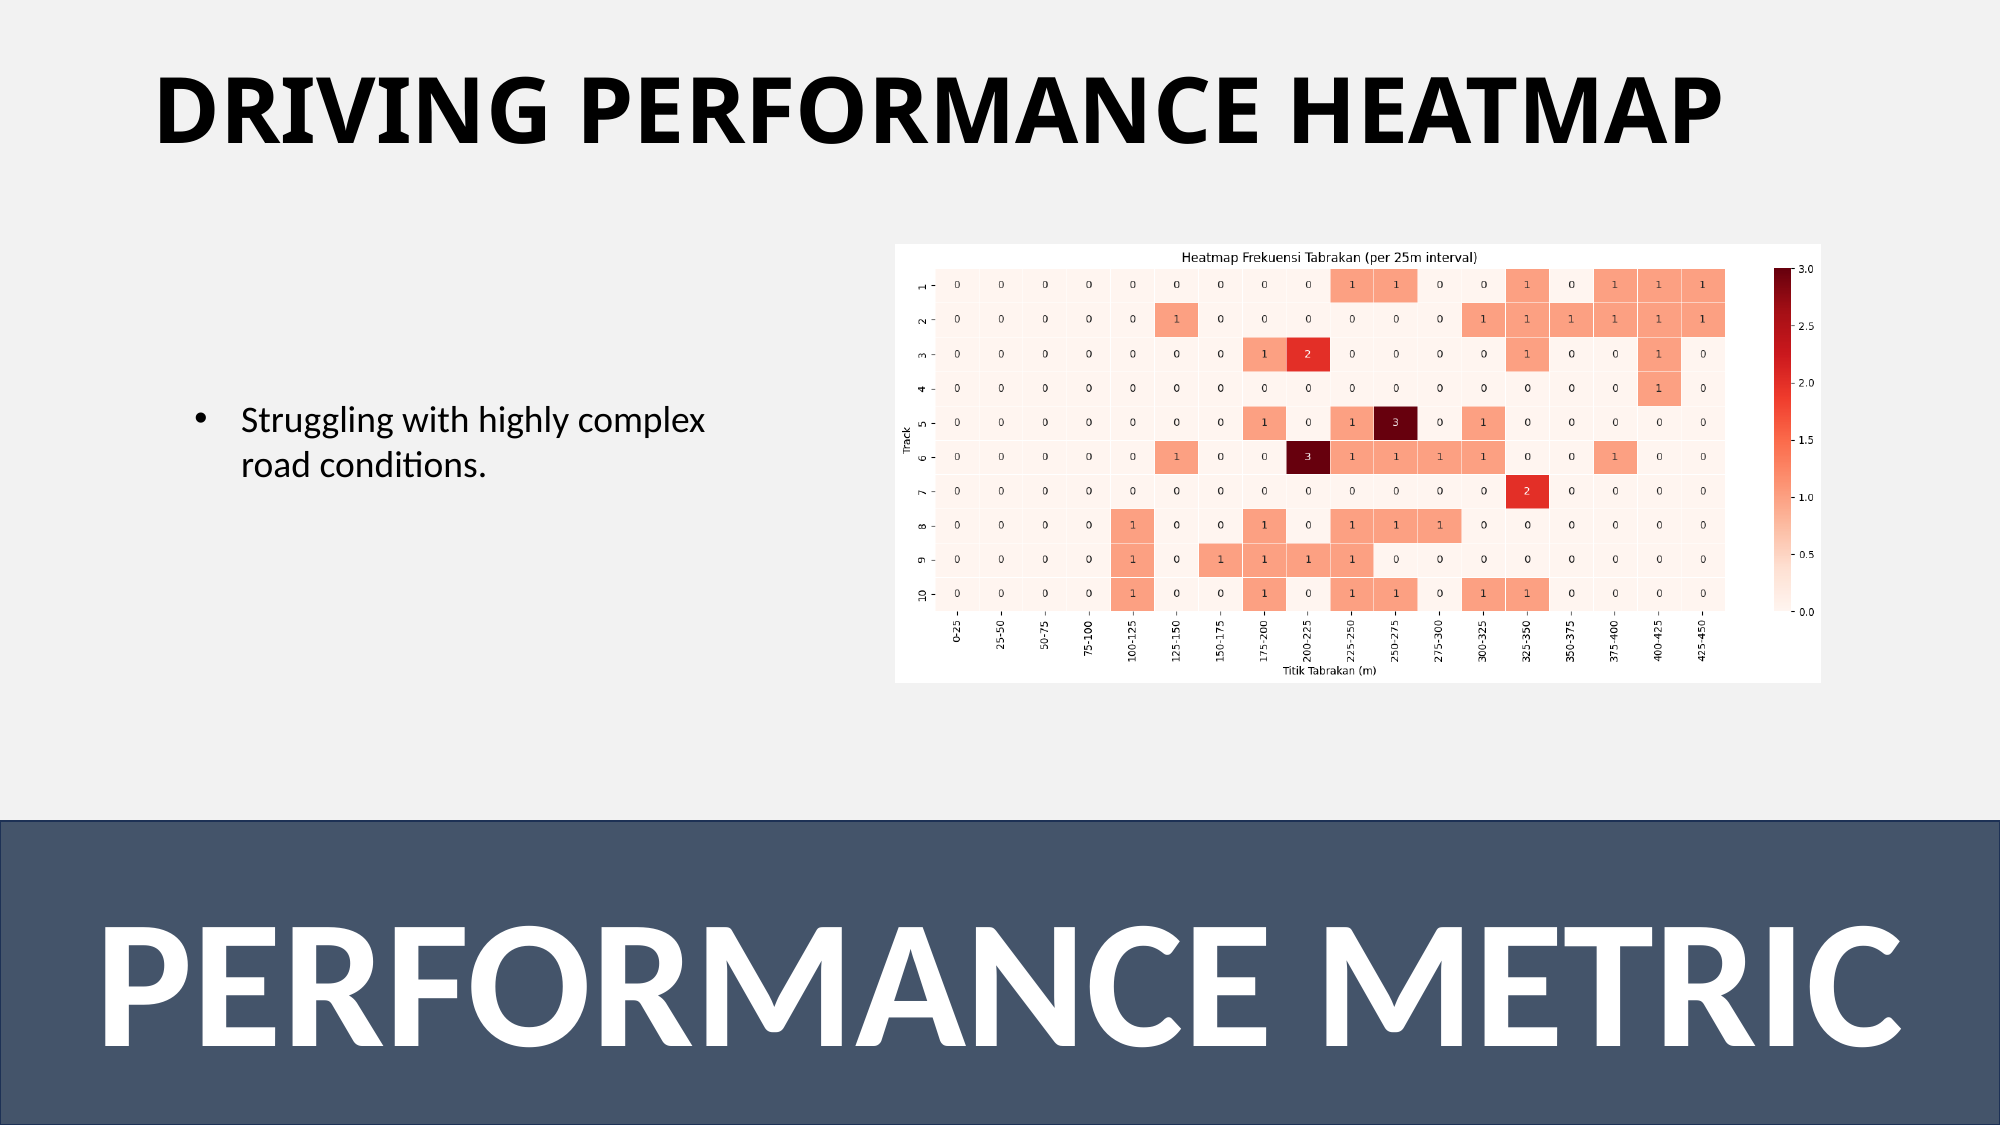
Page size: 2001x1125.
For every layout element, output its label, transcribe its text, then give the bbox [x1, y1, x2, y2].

text_box Struggling with highly complex road conditions. [179, 387, 785, 538]
picture [894, 244, 1821, 683]
title DRIVING PERFORMANCE HEATMAP [137, 59, 1863, 278]
text_box PERFORMANCE METRIC [0, 820, 2000, 1125]
